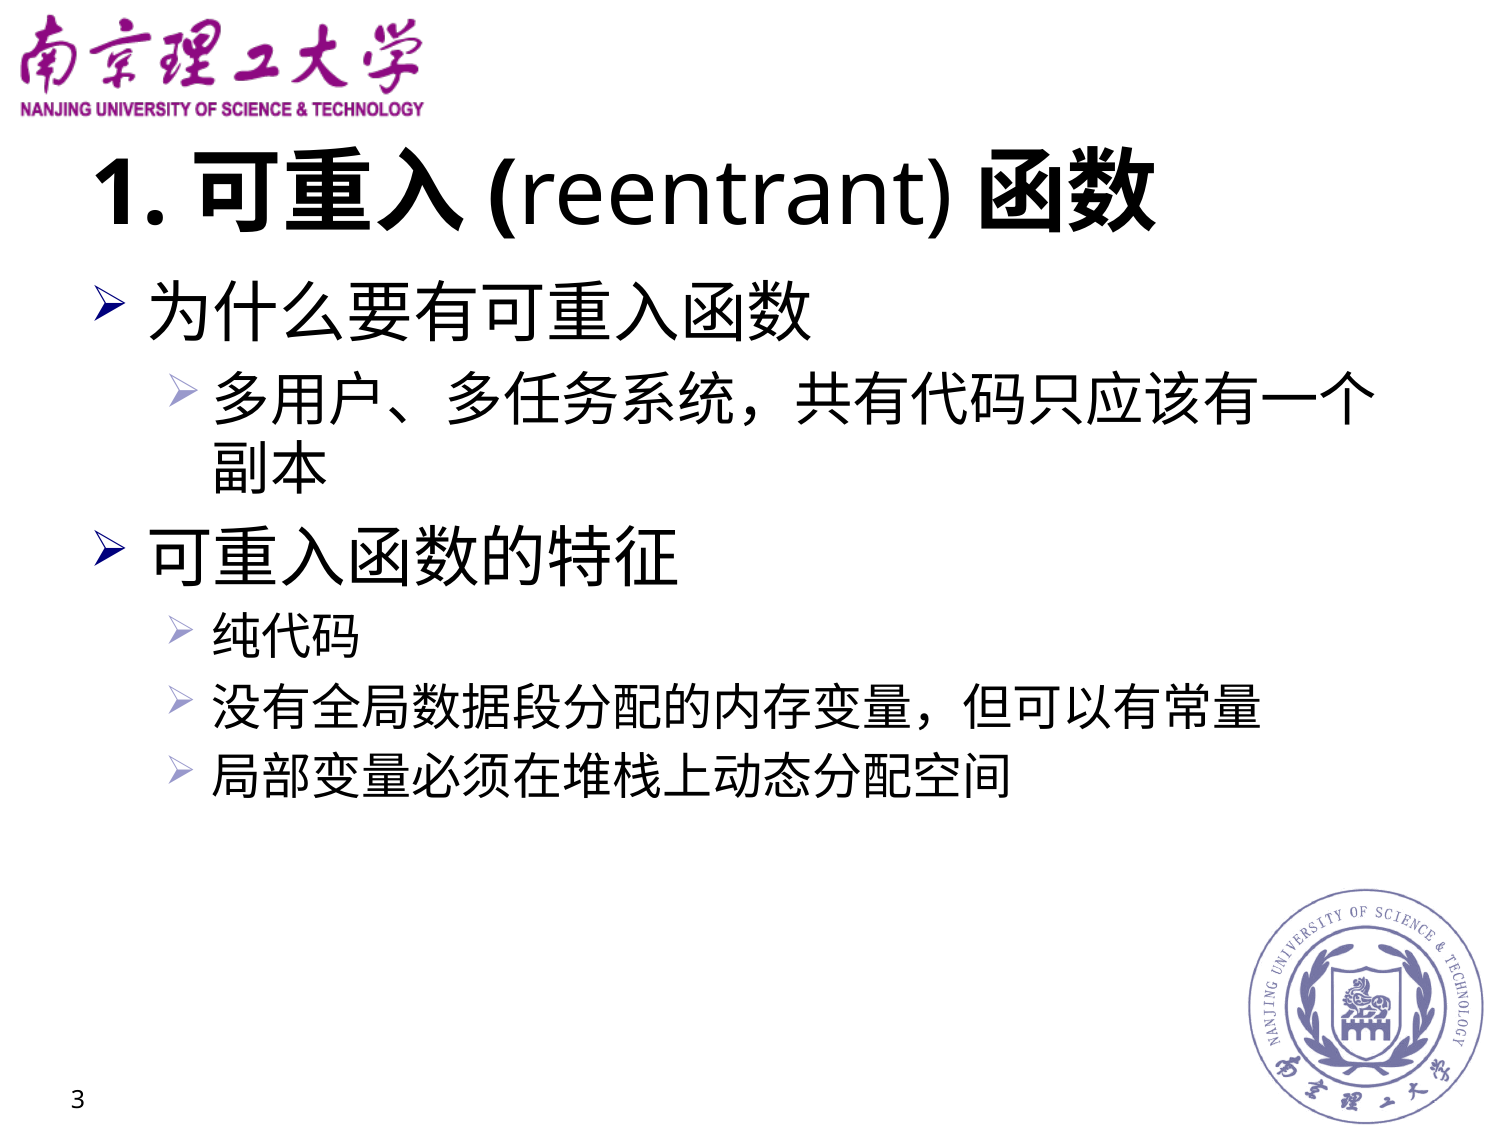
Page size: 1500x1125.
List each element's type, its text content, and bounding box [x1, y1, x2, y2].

picture [0, 0, 425, 132]
title 1.可重入(reentrant)函数 [74, 74, 1426, 262]
list 为什么要有可重入函数 多用户、多任务系统，共有代码只应该有一个副本 可重入函数的特征 纯代码 没有全局数据段分配的内存变量，但可以有常量 局部变量必须在堆栈上动态分配空间 [74, 262, 1426, 988]
slide_number 3 [0, 1049, 101, 1125]
